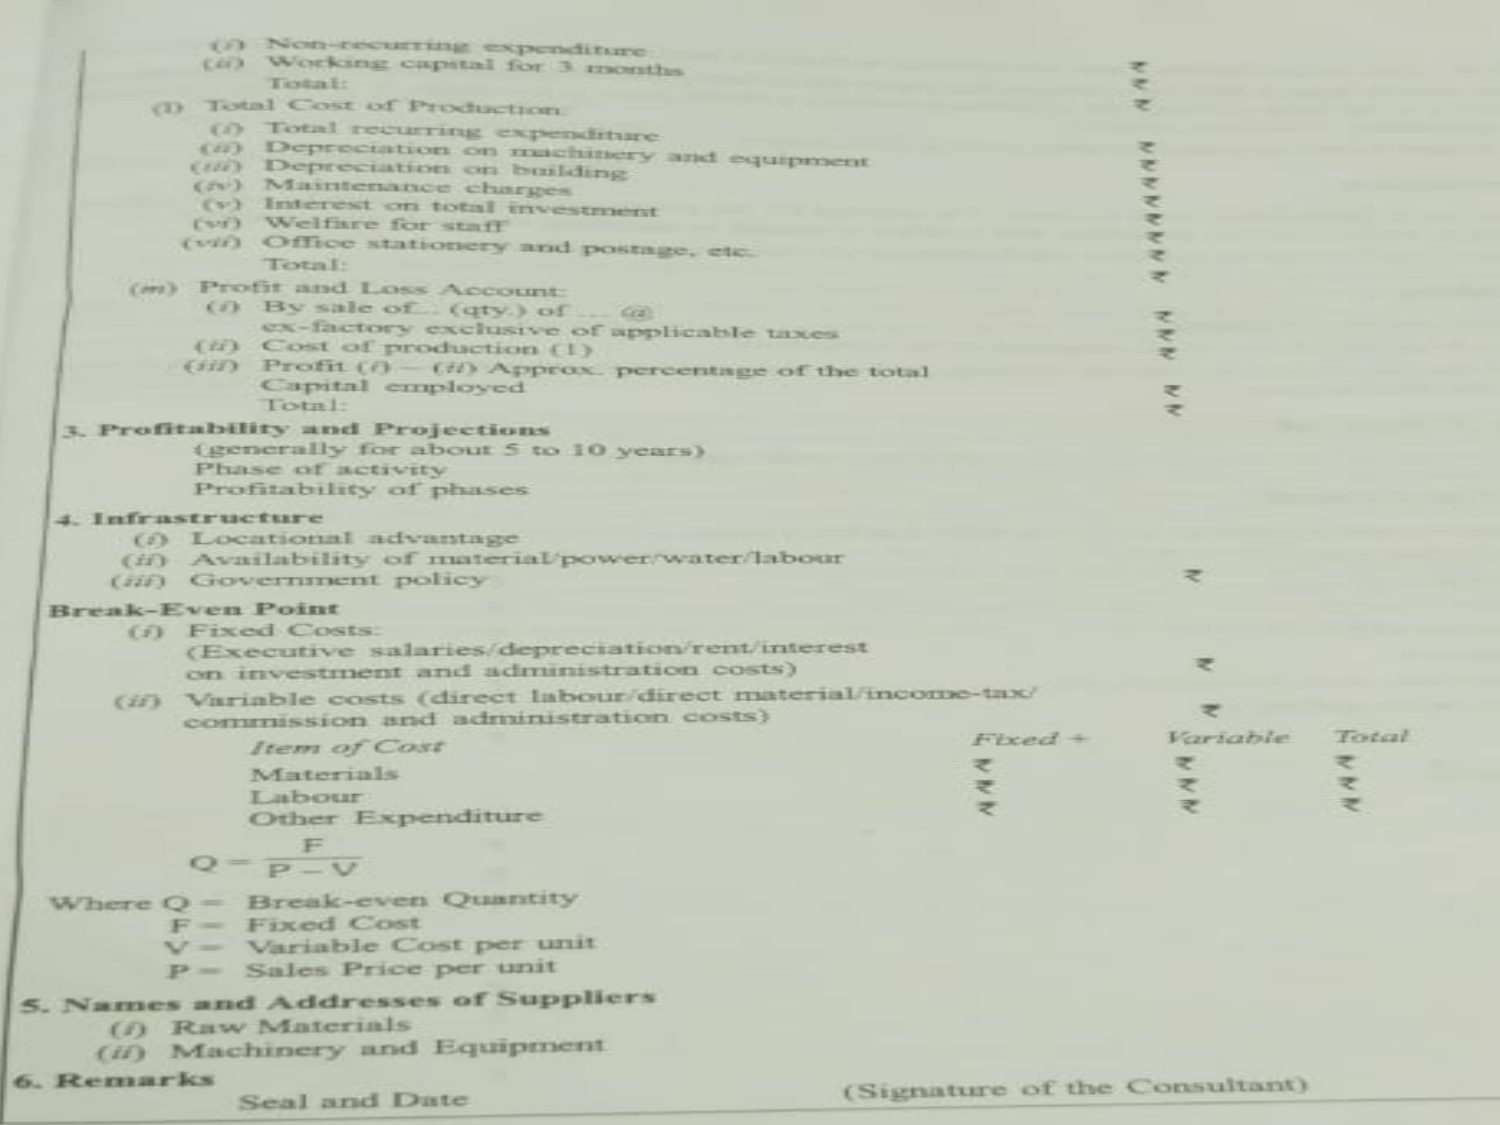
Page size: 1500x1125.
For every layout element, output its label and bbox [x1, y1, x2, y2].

list [0, 0, 1500, 1125]
